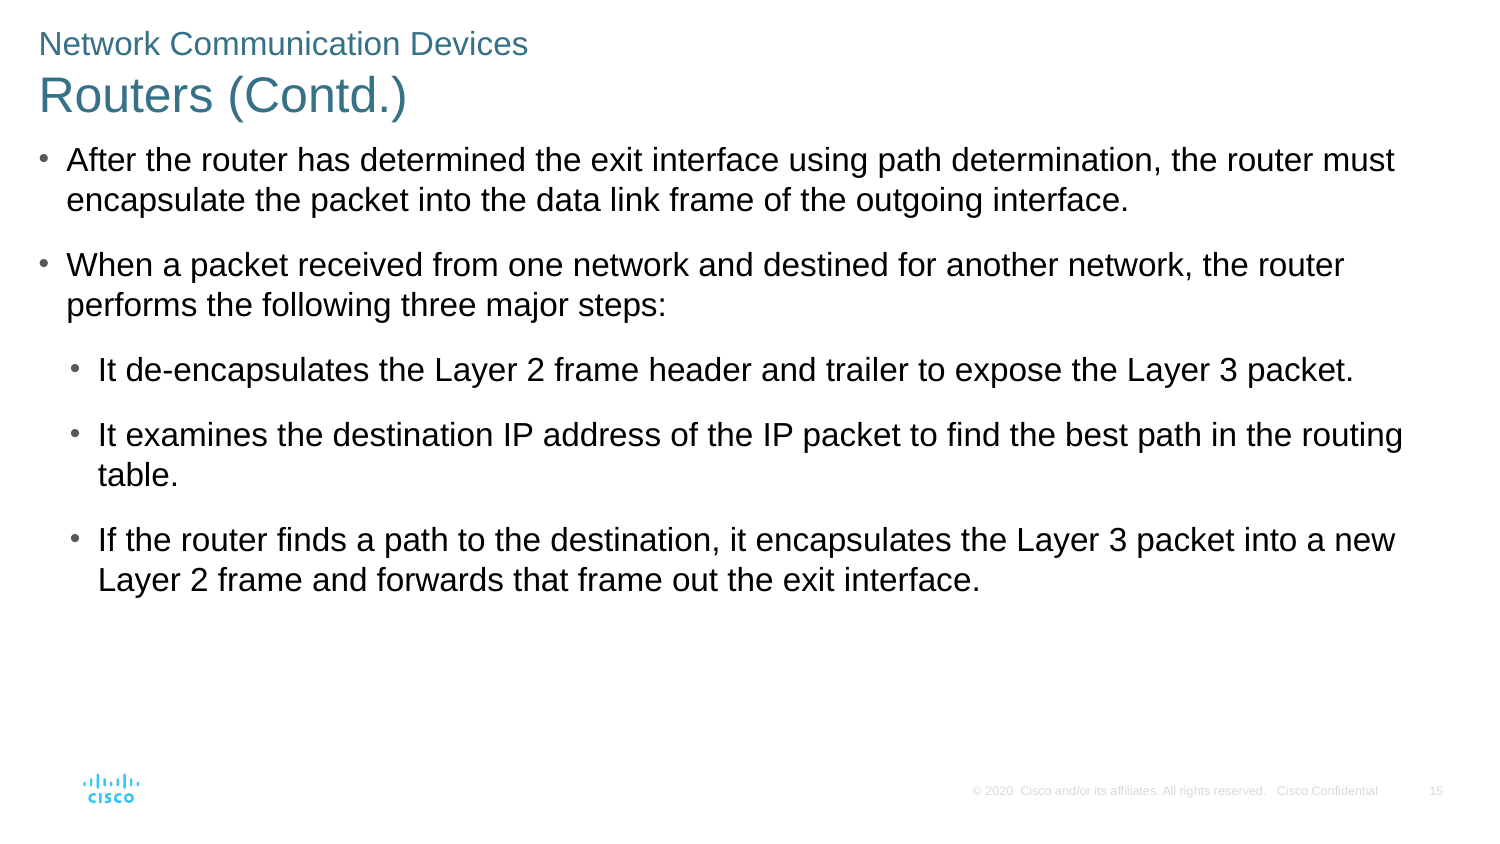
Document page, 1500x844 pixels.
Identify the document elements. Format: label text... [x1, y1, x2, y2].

text_box Network Communication Devices Routers (Contd.) [23, 10, 1500, 135]
list After the router has determined the exit interface using path determination, the router must encapsulate the packet into the data link frame of the outgoing interface. When a packet received from one network and destined for another network, the router performs the following three major steps: It de-encapsulates the Layer 2 frame header and trailer to expose the Layer 3 packet. It examines the destination IP address of the IP packet to find the best path in the routing table. If the router finds a path to the destination, it encapsulates the Layer 3 packet into a new Layer 2 frame and forwards that frame out the exit interface. [23, 131, 1469, 776]
